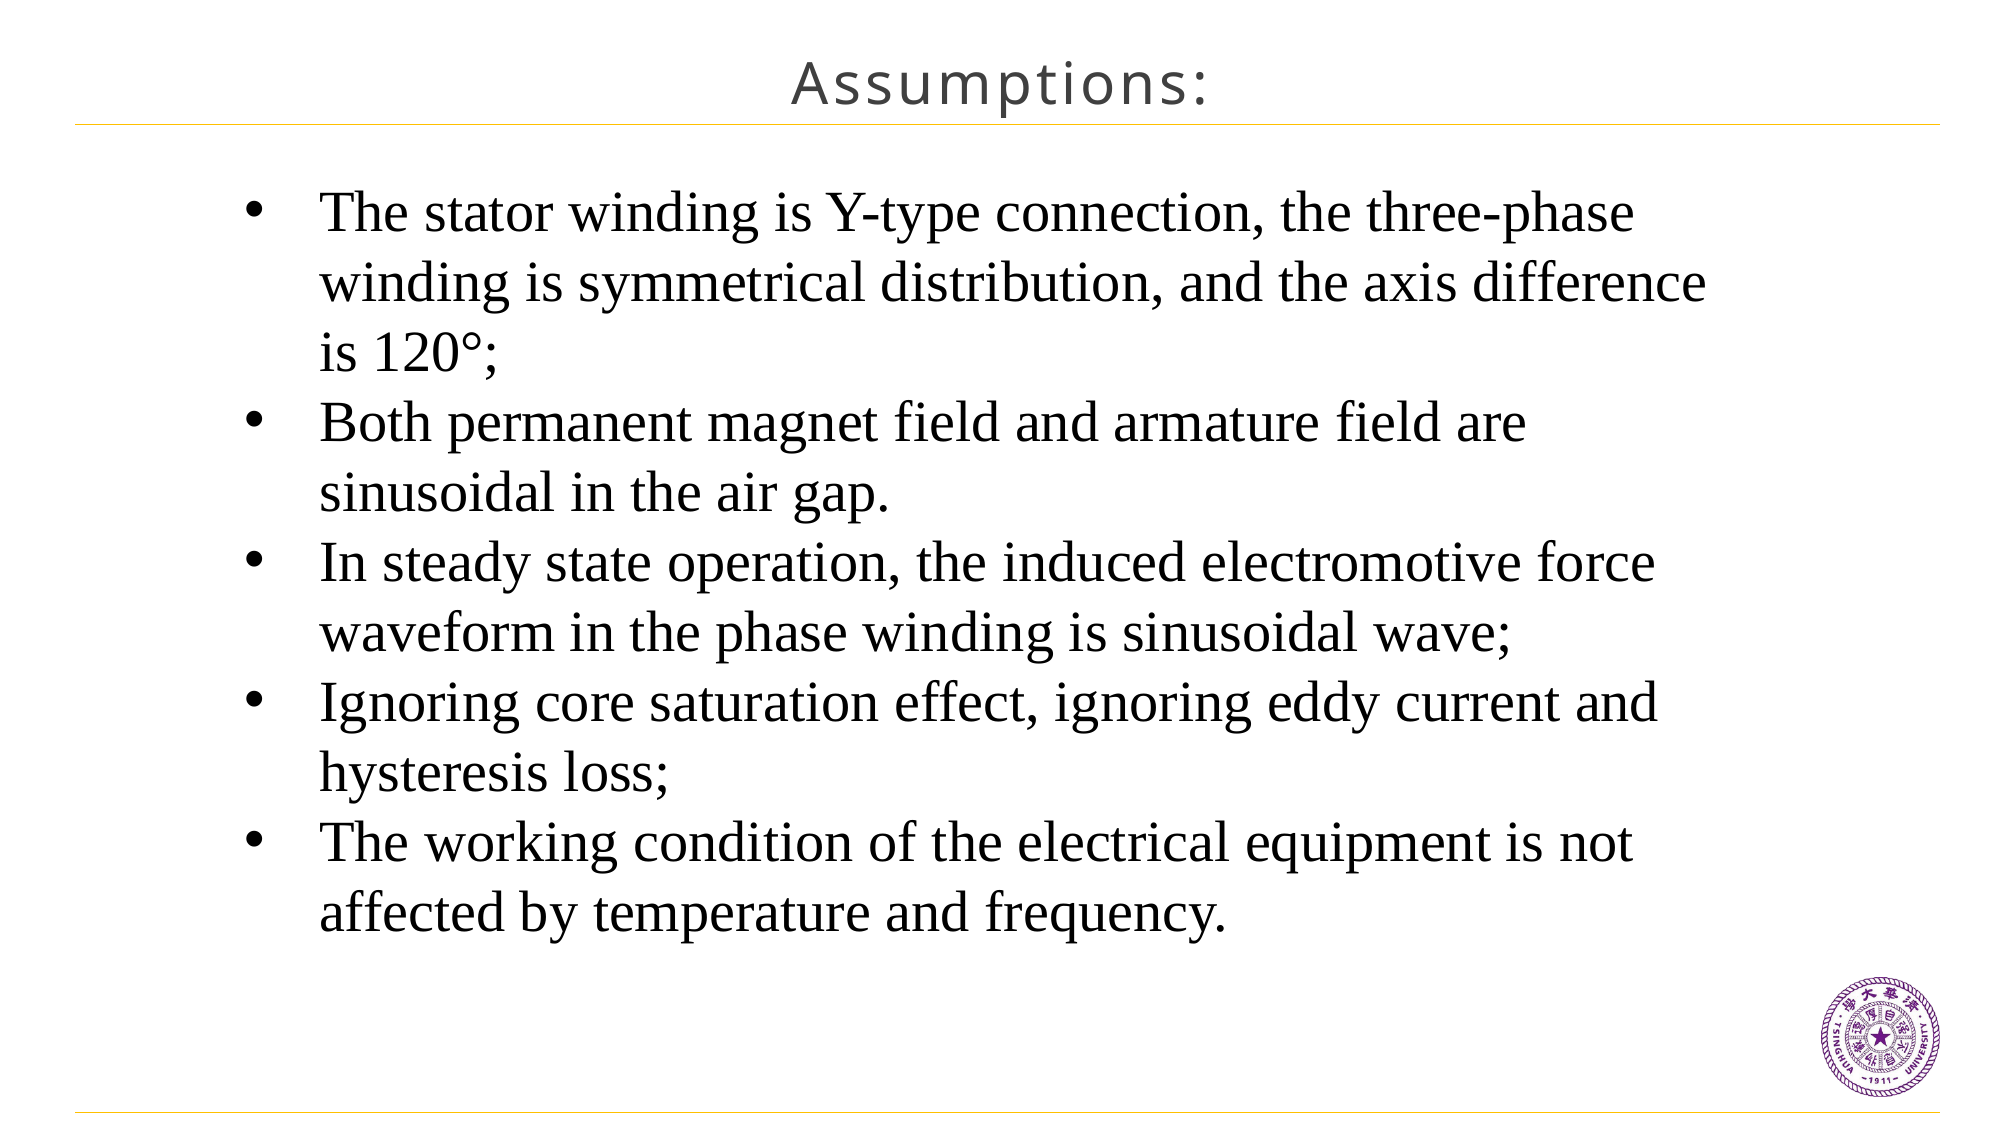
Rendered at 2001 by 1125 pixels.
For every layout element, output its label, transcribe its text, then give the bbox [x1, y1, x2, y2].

text_box The stator winding is Y-type connection, the three-phase winding is symmetrical distribution, and the axis difference is 120°; Both permanent magnet field and armature field are sinusoidal in the air gap. In steady state operation, the induced electromotive force waveform in the phase winding is sinusoidal wave; Ignoring core saturation effect, ignoring eddy current and hysteresis loss; The working condition of the electrical equipment is not affected by temperature and frequency. [229, 166, 1771, 951]
text_box Assumptions: [669, 39, 1331, 124]
picture [1818, 974, 1942, 1099]
